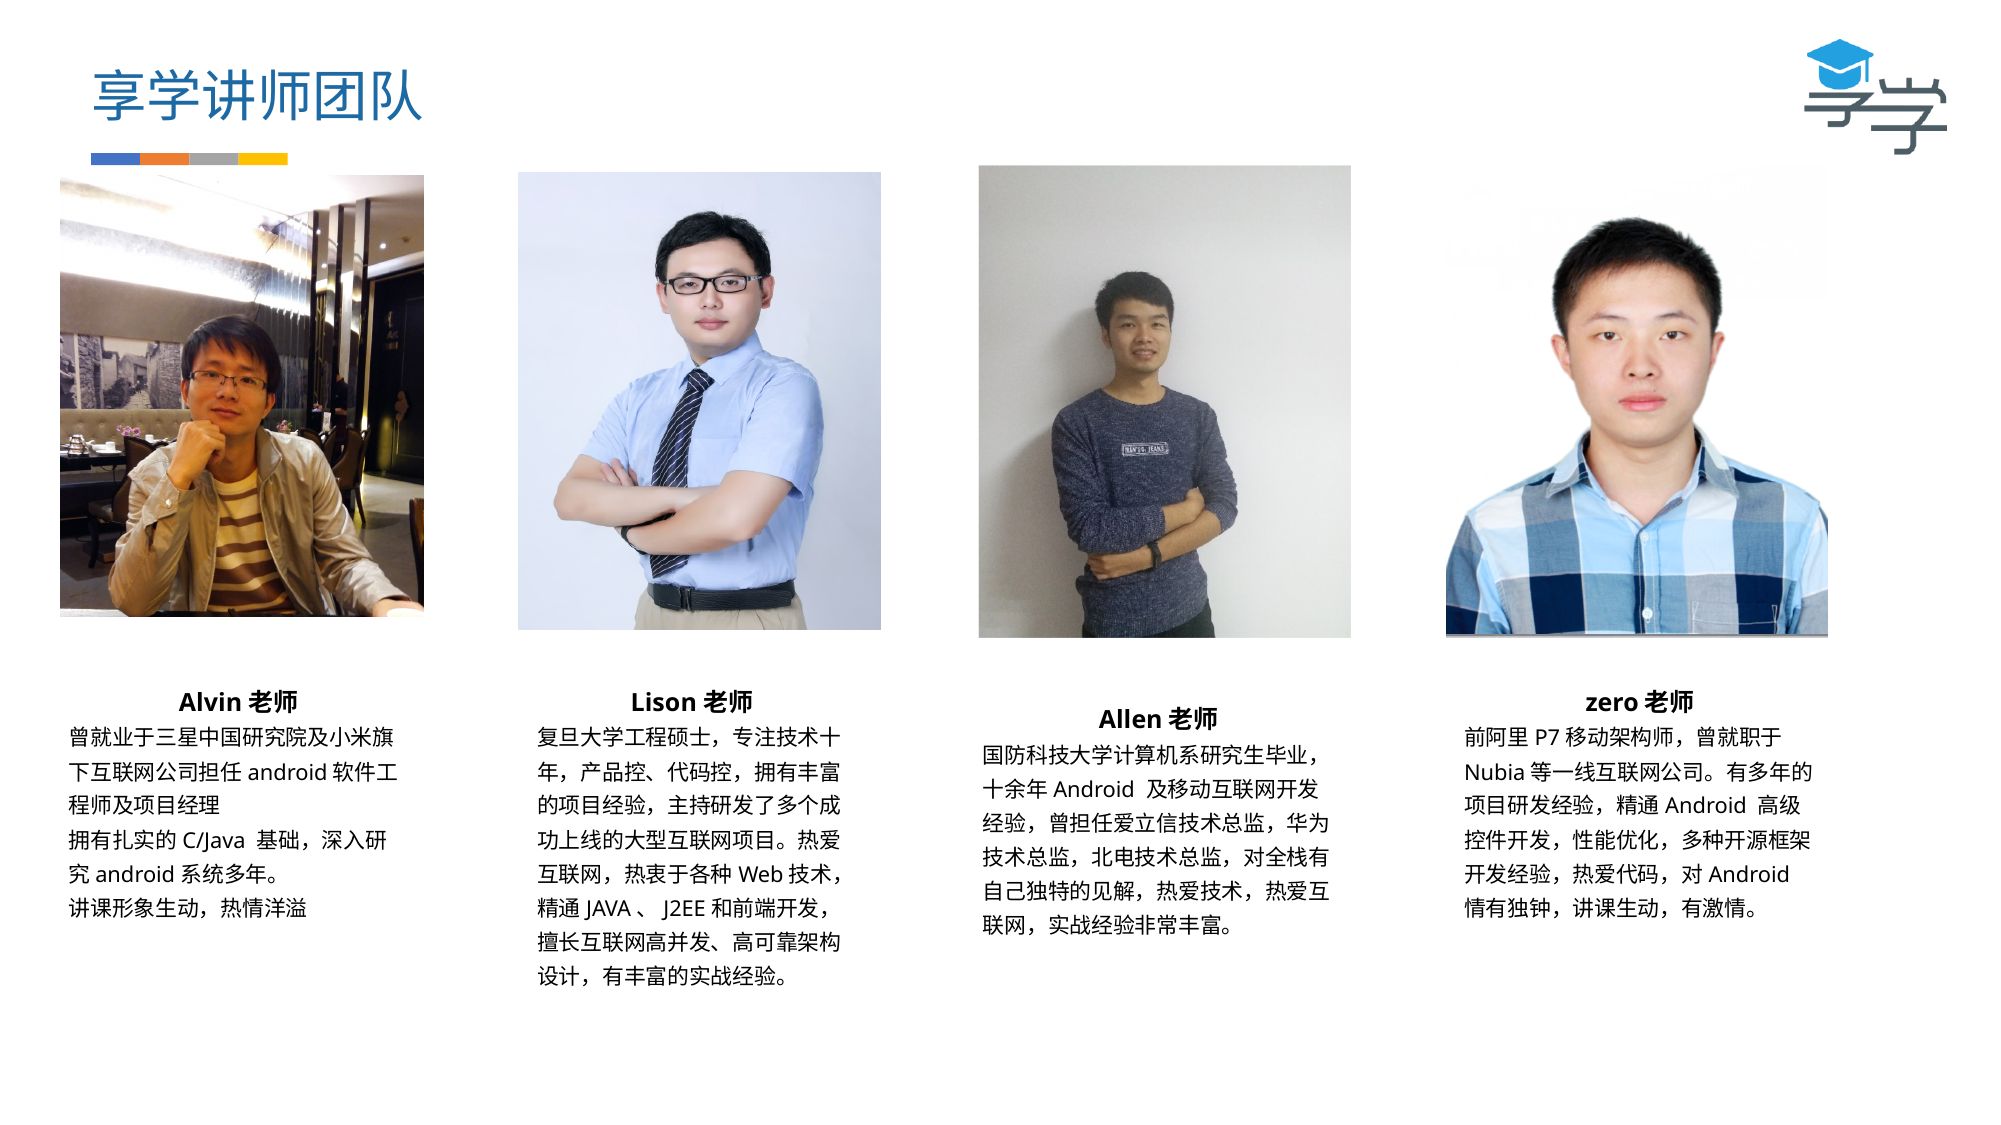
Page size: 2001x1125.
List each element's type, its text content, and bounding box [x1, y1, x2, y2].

picture [927, 166, 1400, 637]
text_box Allen老师 国防科技大学计算机系研究生毕业， 十余年Android 及移动互联网开发经验，曾担任爱立信技术总监，华为技术总监，北电技术总监，对全栈有自己独特的见解，热爱技术，热爱互联网，实战经验非常丰富。 [968, 681, 1350, 946]
text_box 享学讲师团队 [91, 60, 699, 128]
text_box Alvin老师 曾就业于三星中国研究院及小米旗下互联网公司担任android软件工程师及项目经理 拥有扎实的C/Java 基础，深入研究android系统多年。 讲课形象生动，热情洋溢 [53, 663, 424, 928]
picture [60, 175, 424, 617]
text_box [90, 152, 288, 166]
text_box Lison老师 复旦大学工程硕士，专注技术十年，产品控、代码控，拥有丰富的项目经验，主持研发了多个成功上线的大型互联网项目。热爱互联网，热衷于各种Web技术，精通JAVA、J2EE和前端开发，擅长互联网高并发、高可靠架构设计，有丰富的实战经验。 [522, 663, 861, 997]
picture [518, 172, 881, 630]
picture [1446, 20, 1952, 638]
text_box zero老师 前阿里P7移动架构师，曾就职于Nubia等一线互联网公司。有多年的项目研发经验，精通Android 高级控件开发，性能优化，多种开源框架开发经验，热爱代码，对Android情有独钟，讲课生动，有激情。 [1449, 663, 1832, 928]
